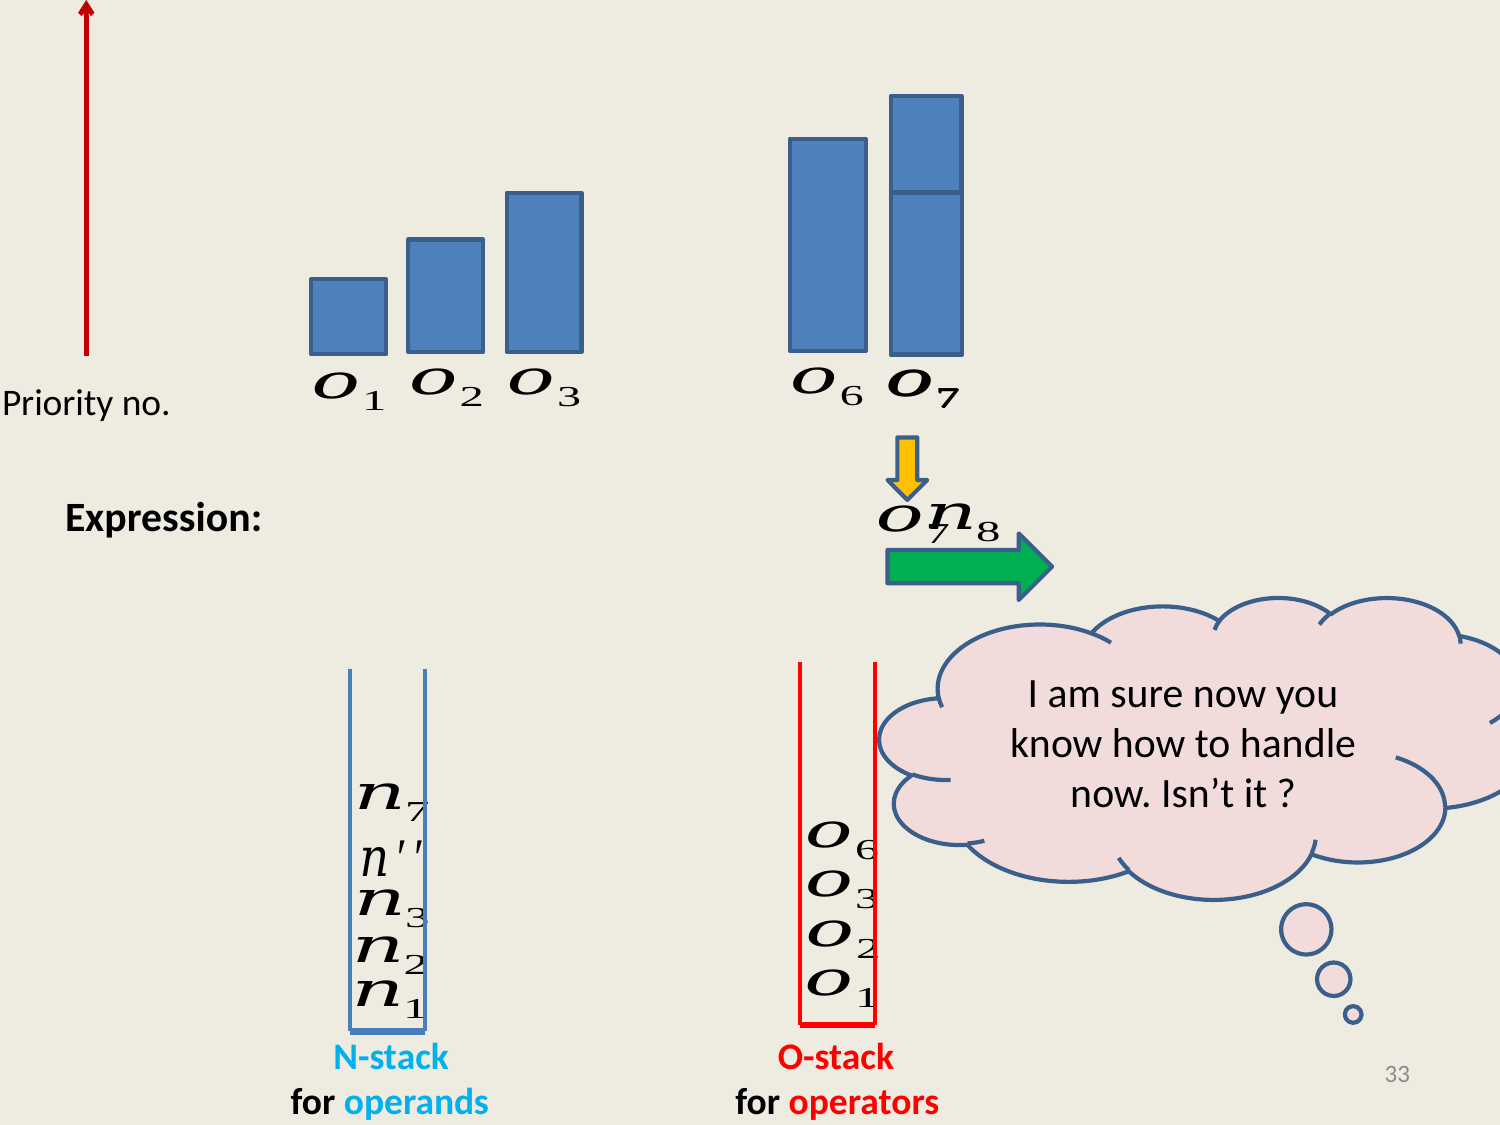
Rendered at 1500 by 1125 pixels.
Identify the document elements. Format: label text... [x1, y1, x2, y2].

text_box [310, 279, 387, 417]
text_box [885, 95, 962, 191]
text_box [408, 239, 485, 413]
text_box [506, 192, 583, 413]
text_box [884, 192, 963, 415]
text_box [719, 662, 956, 1125]
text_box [789, 138, 866, 412]
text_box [0, 0, 188, 432]
slide_number 33 [1074, 1042, 1425, 1103]
text_box [885, 531, 1055, 602]
text_box [885, 435, 930, 502]
list Expression: [50, 307, 1425, 1075]
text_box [274, 668, 506, 1125]
